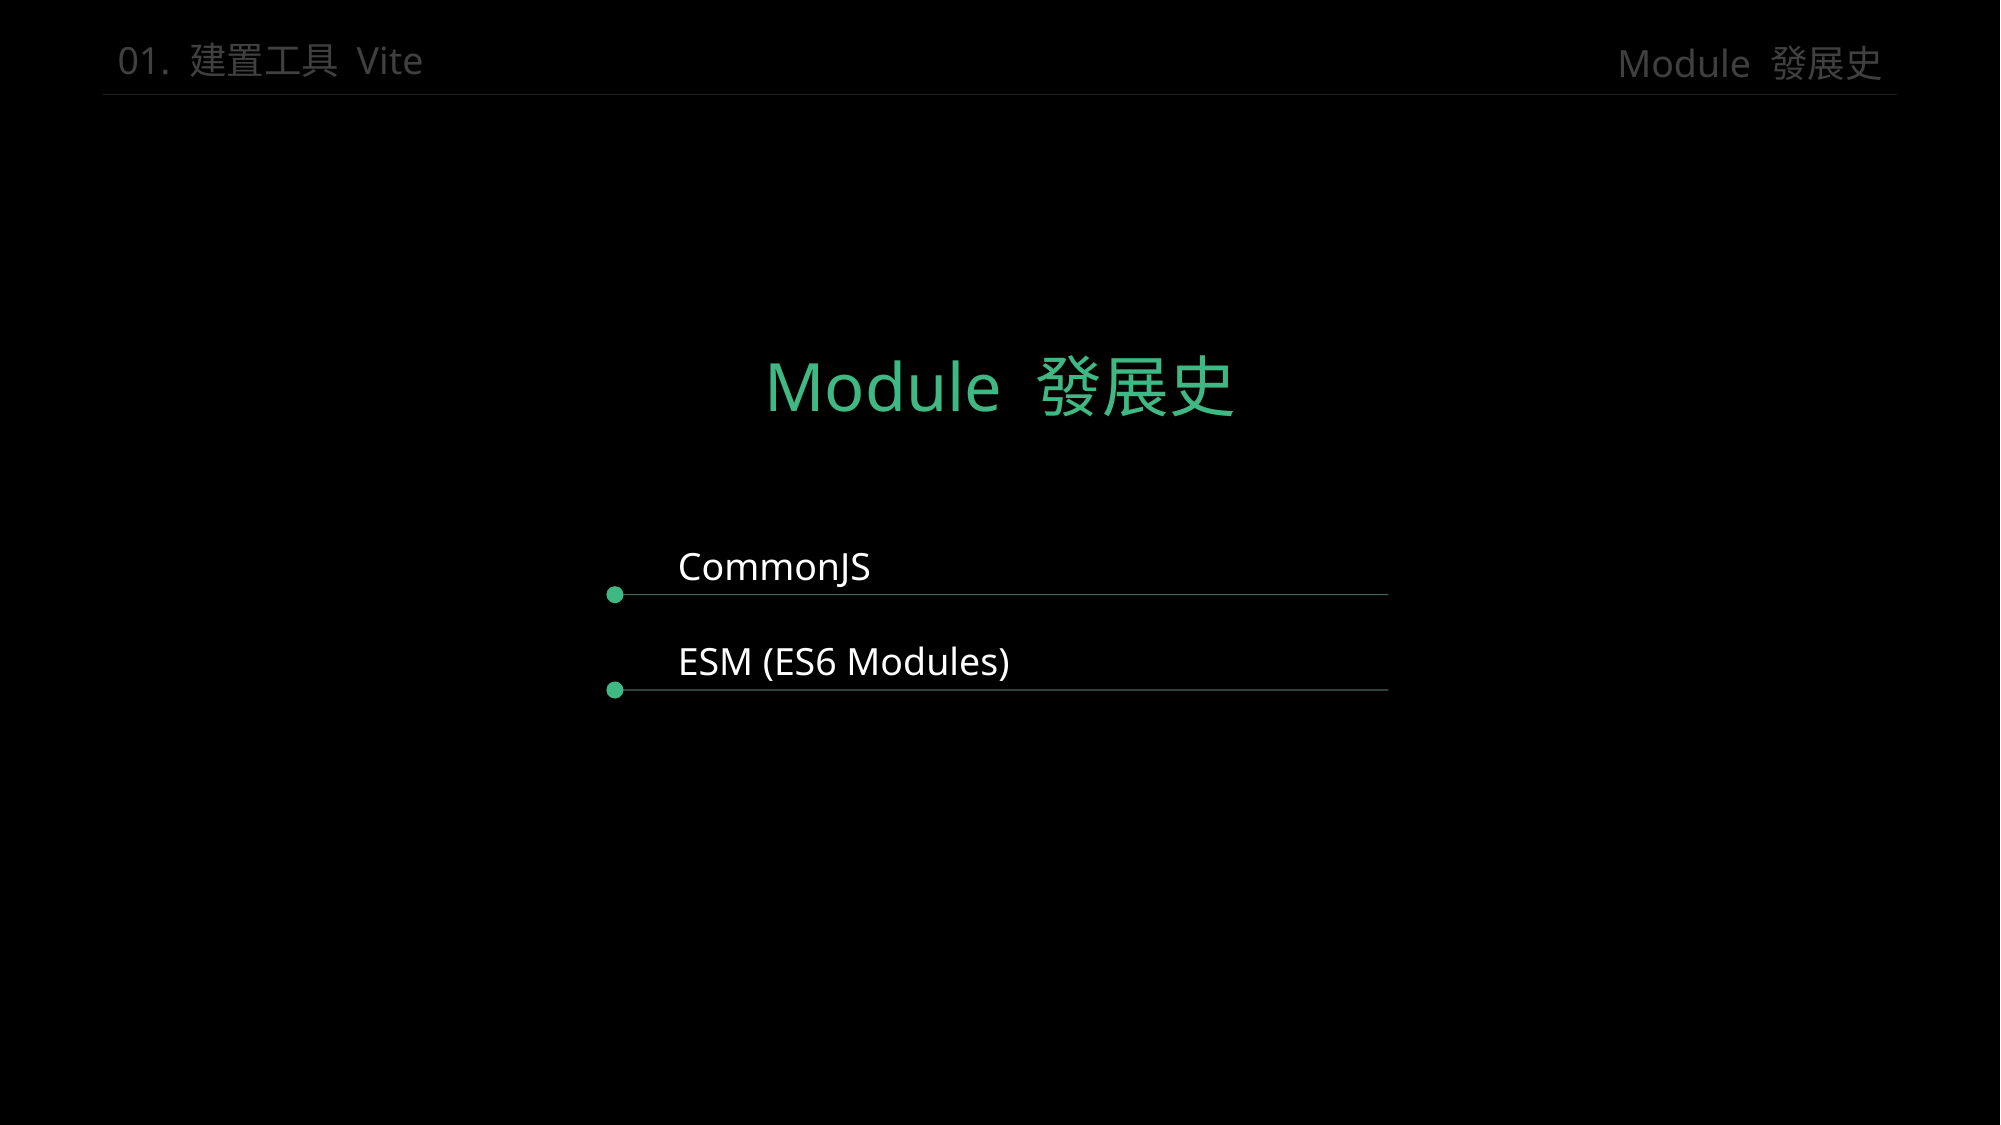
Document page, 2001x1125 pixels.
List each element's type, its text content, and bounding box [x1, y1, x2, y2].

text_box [606, 633, 1389, 699]
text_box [102, 32, 1898, 95]
text_box Module 發展史 [199, 297, 1801, 433]
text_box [606, 538, 1389, 604]
